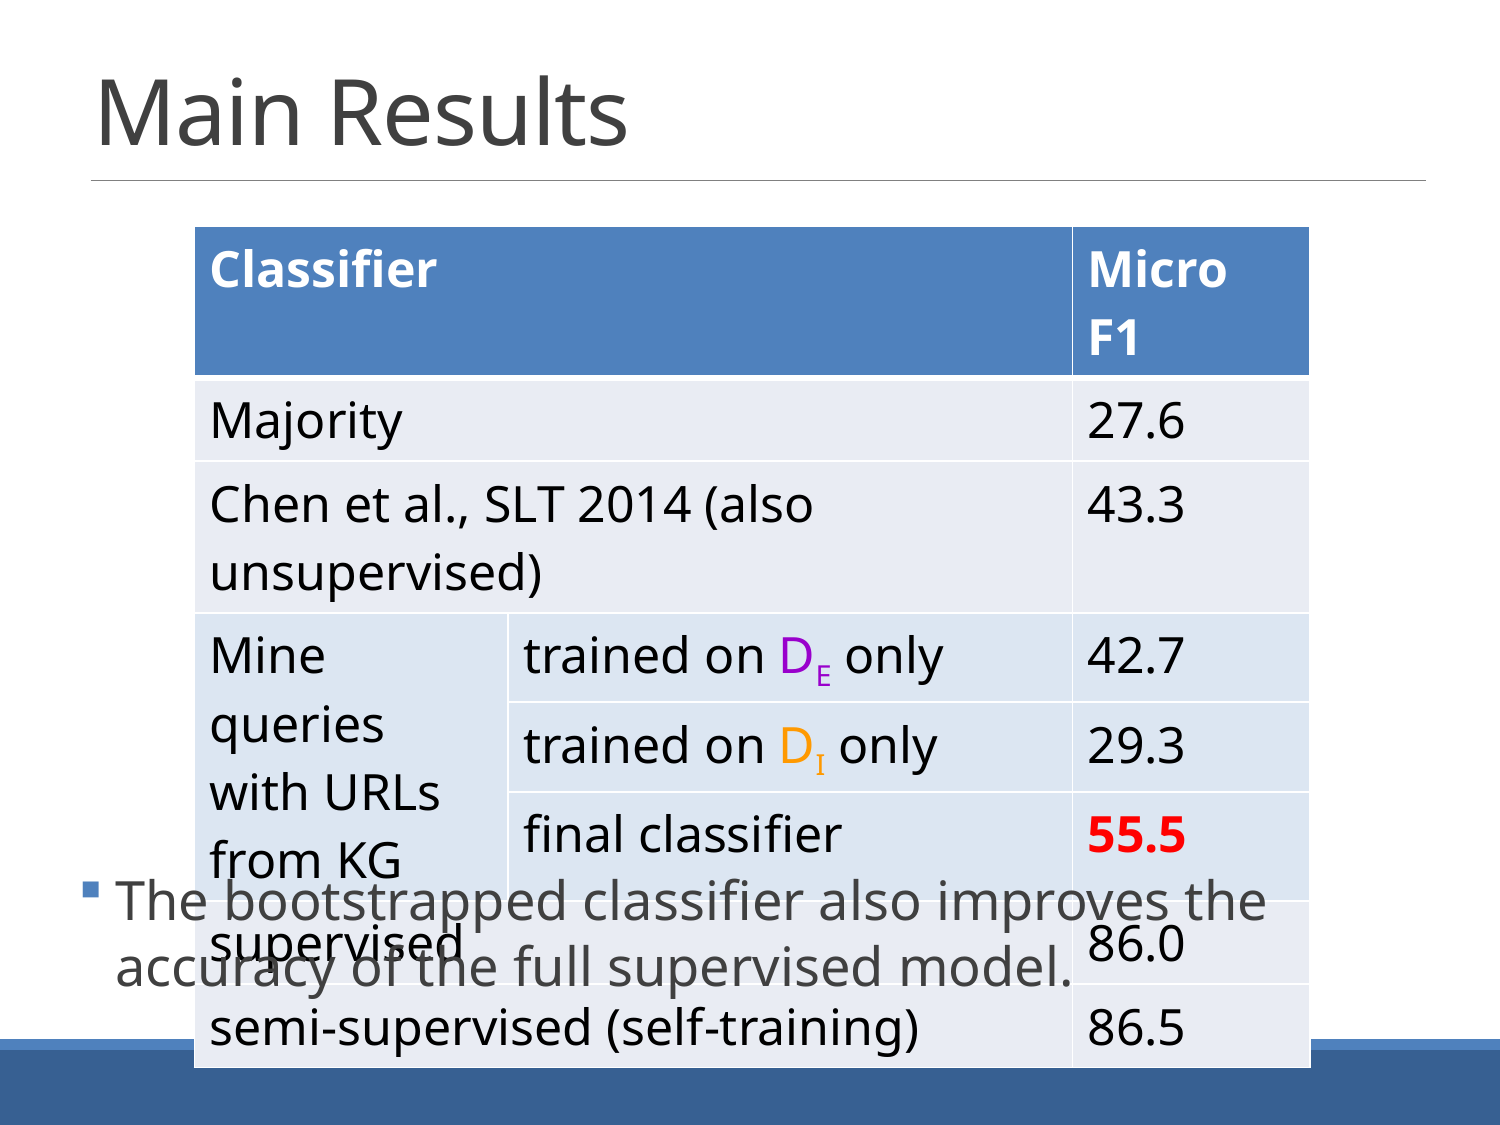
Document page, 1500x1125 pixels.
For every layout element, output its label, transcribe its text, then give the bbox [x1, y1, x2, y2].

table_cell 86.5 [1073, 1010, 1309, 1067]
table_cell Chen et al., SLT 2014 (also unsupervised) [195, 462, 1072, 612]
table_cell Mine queries with URLs from KG [195, 614, 507, 859]
table_cell 55.5 [1073, 793, 1309, 859]
table_cell final classifier [509, 793, 1072, 859]
table_cell trained on DI only [509, 703, 1072, 791]
table_cell trained on DE only [509, 614, 1072, 701]
text_box The bootstrapped classifier also improves the accuracy of the full supervised model. [78, 859, 1427, 1010]
table_header Classifier [195, 227, 1072, 375]
table_cell 27.6 [1073, 381, 1309, 460]
table_cell 42.7 [1073, 614, 1309, 701]
table_header Micro F1 [1073, 227, 1309, 375]
table_cell Majority [195, 381, 1072, 460]
title Main Results [78, 47, 1427, 172]
table_cell semi-supervised (self-training) [195, 1010, 1072, 1067]
table_cell 29.3 [1073, 703, 1309, 791]
table_cell 43.3 [1073, 462, 1309, 612]
